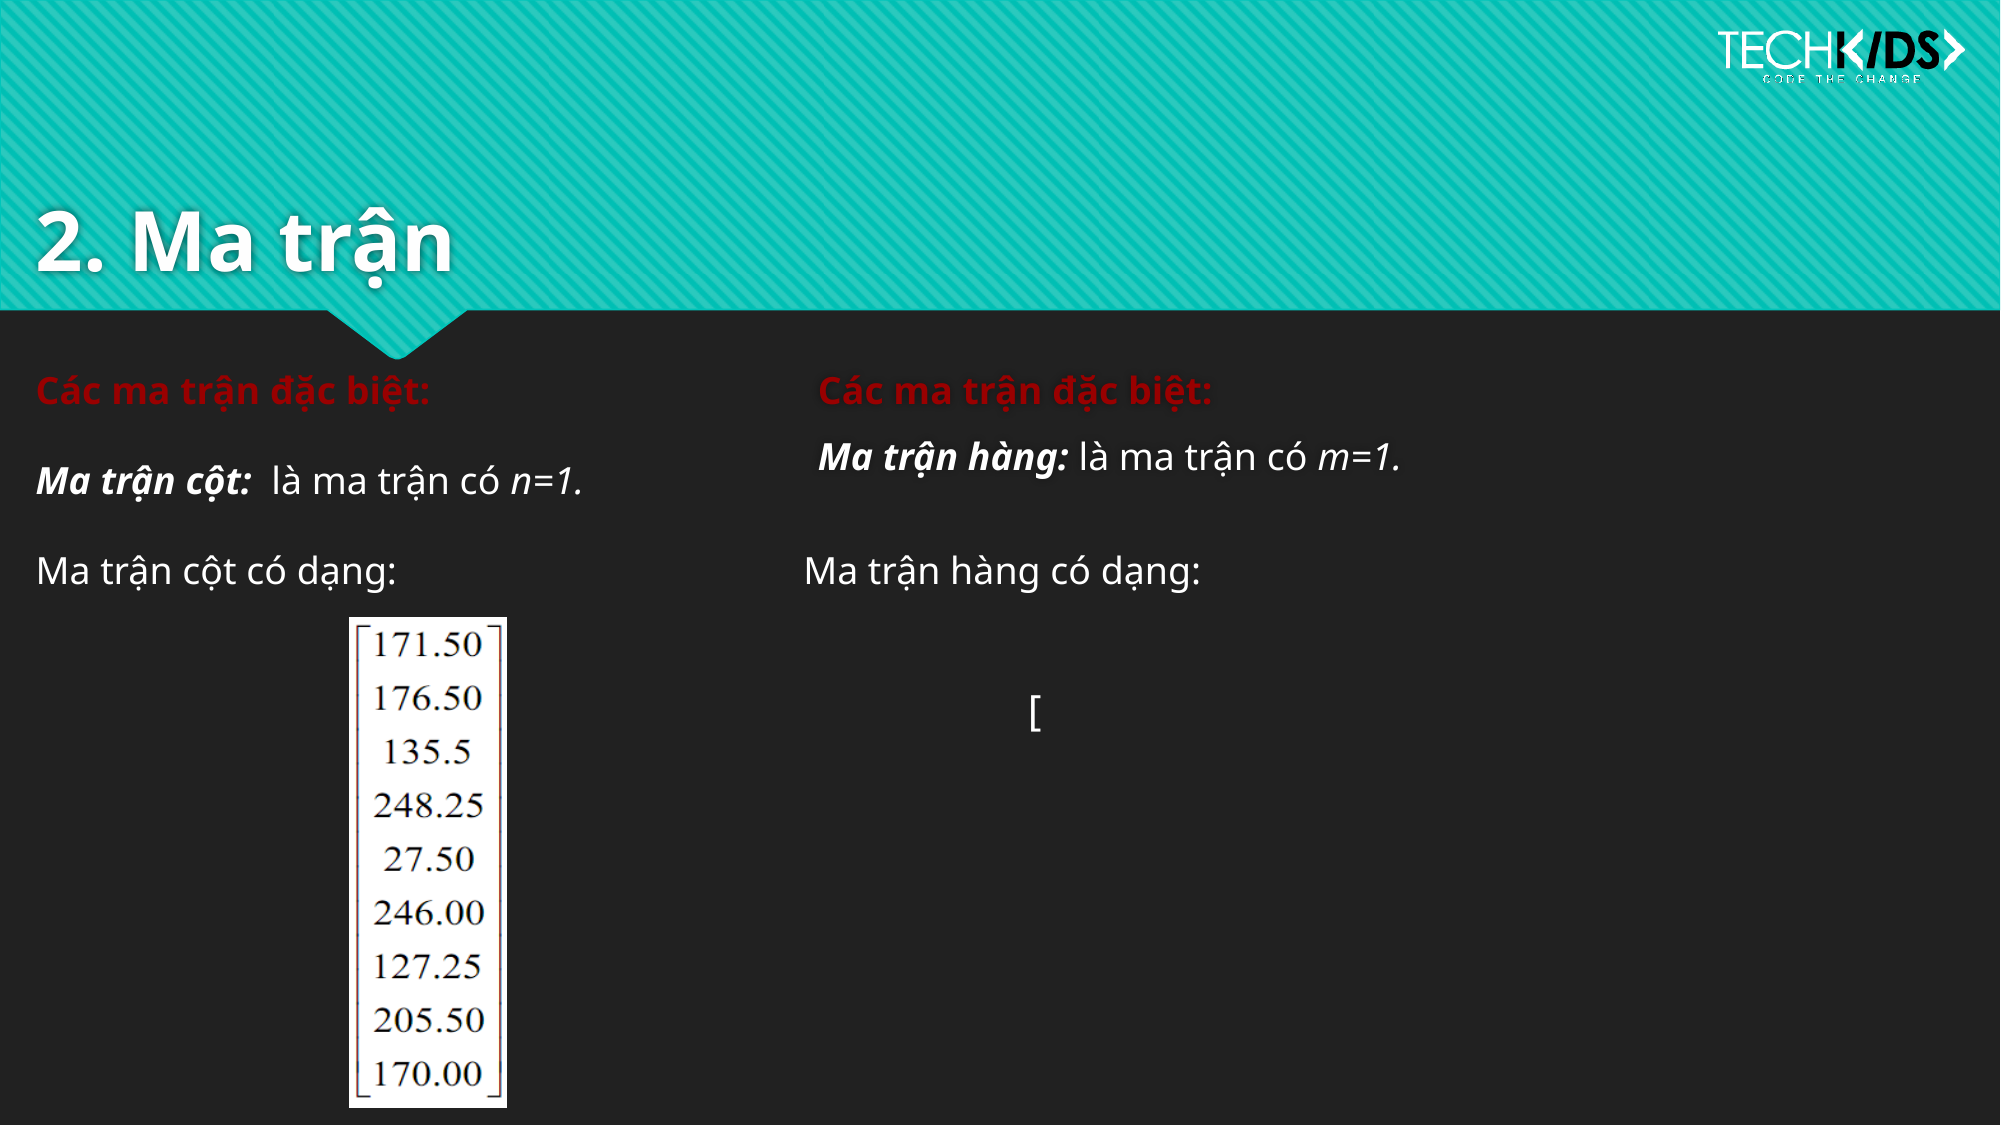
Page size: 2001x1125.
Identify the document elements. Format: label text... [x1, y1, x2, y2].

text_box Các ma trận đặc biệt: Ma trận cột: là ma trận có n=1. Ma trận cột có dạng: [20, 359, 739, 690]
title 2. Ma trận [20, 73, 1868, 296]
text_box Ma trận hàng có dạng: [788, 539, 1389, 645]
picture [349, 617, 507, 1108]
text_box Các ma trận đặc biệt: Ma trận hàng: là ma trận có m=1. [802, 360, 1974, 1108]
